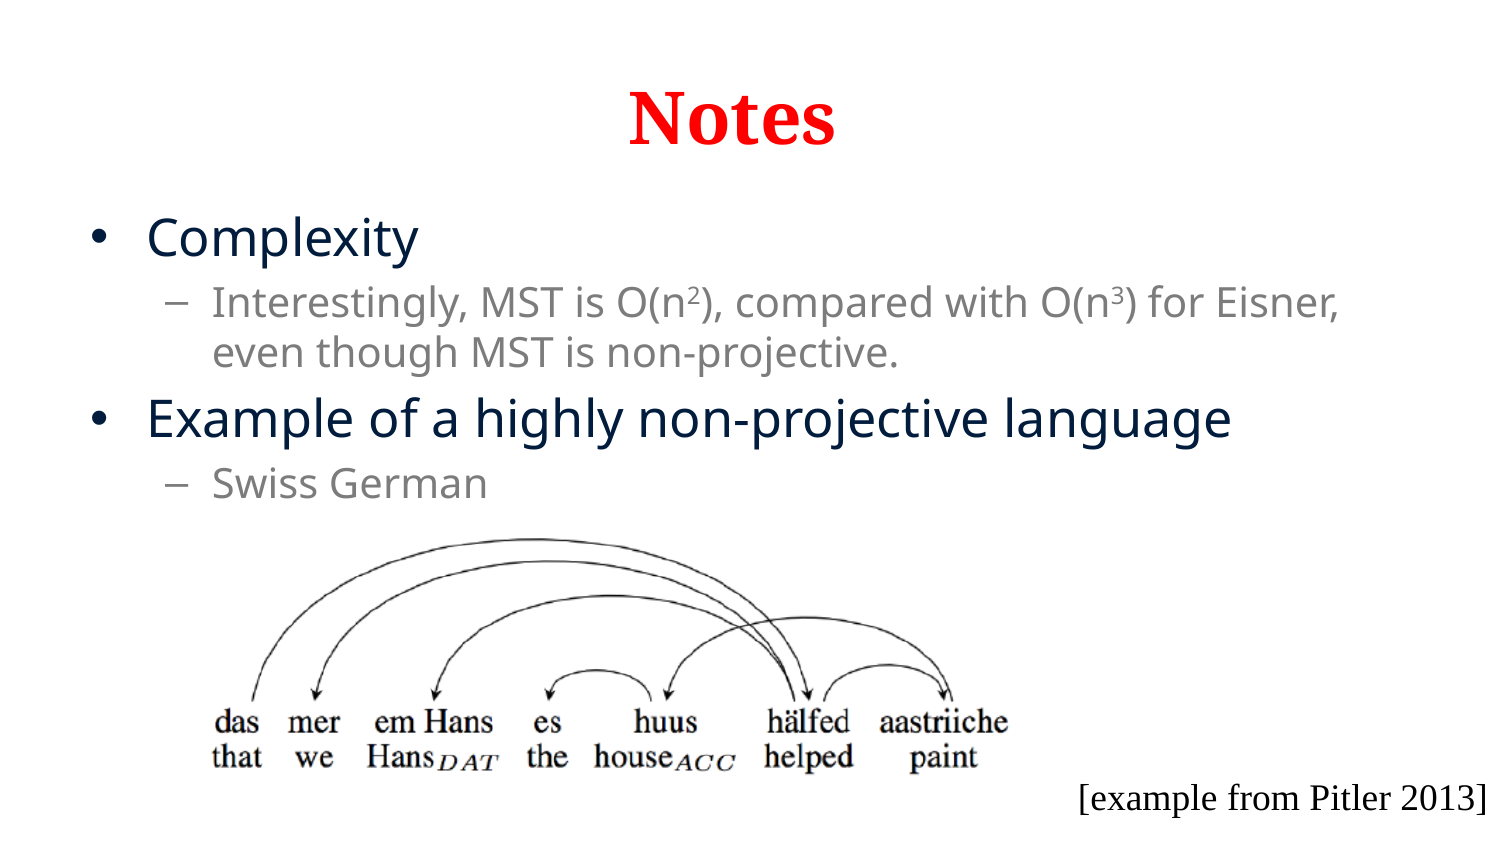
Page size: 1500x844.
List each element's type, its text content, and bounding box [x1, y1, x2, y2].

picture [184, 512, 1047, 804]
text_box [example from Pitler 2013] [1063, 765, 1500, 826]
title Notes [41, 64, 1425, 180]
list Complexity Interestingly, MST is O(n2), compared with O(n3) for Eisner, even though MST is non-projective. Example of a highly non-projective language Swiss German [75, 197, 1425, 641]
